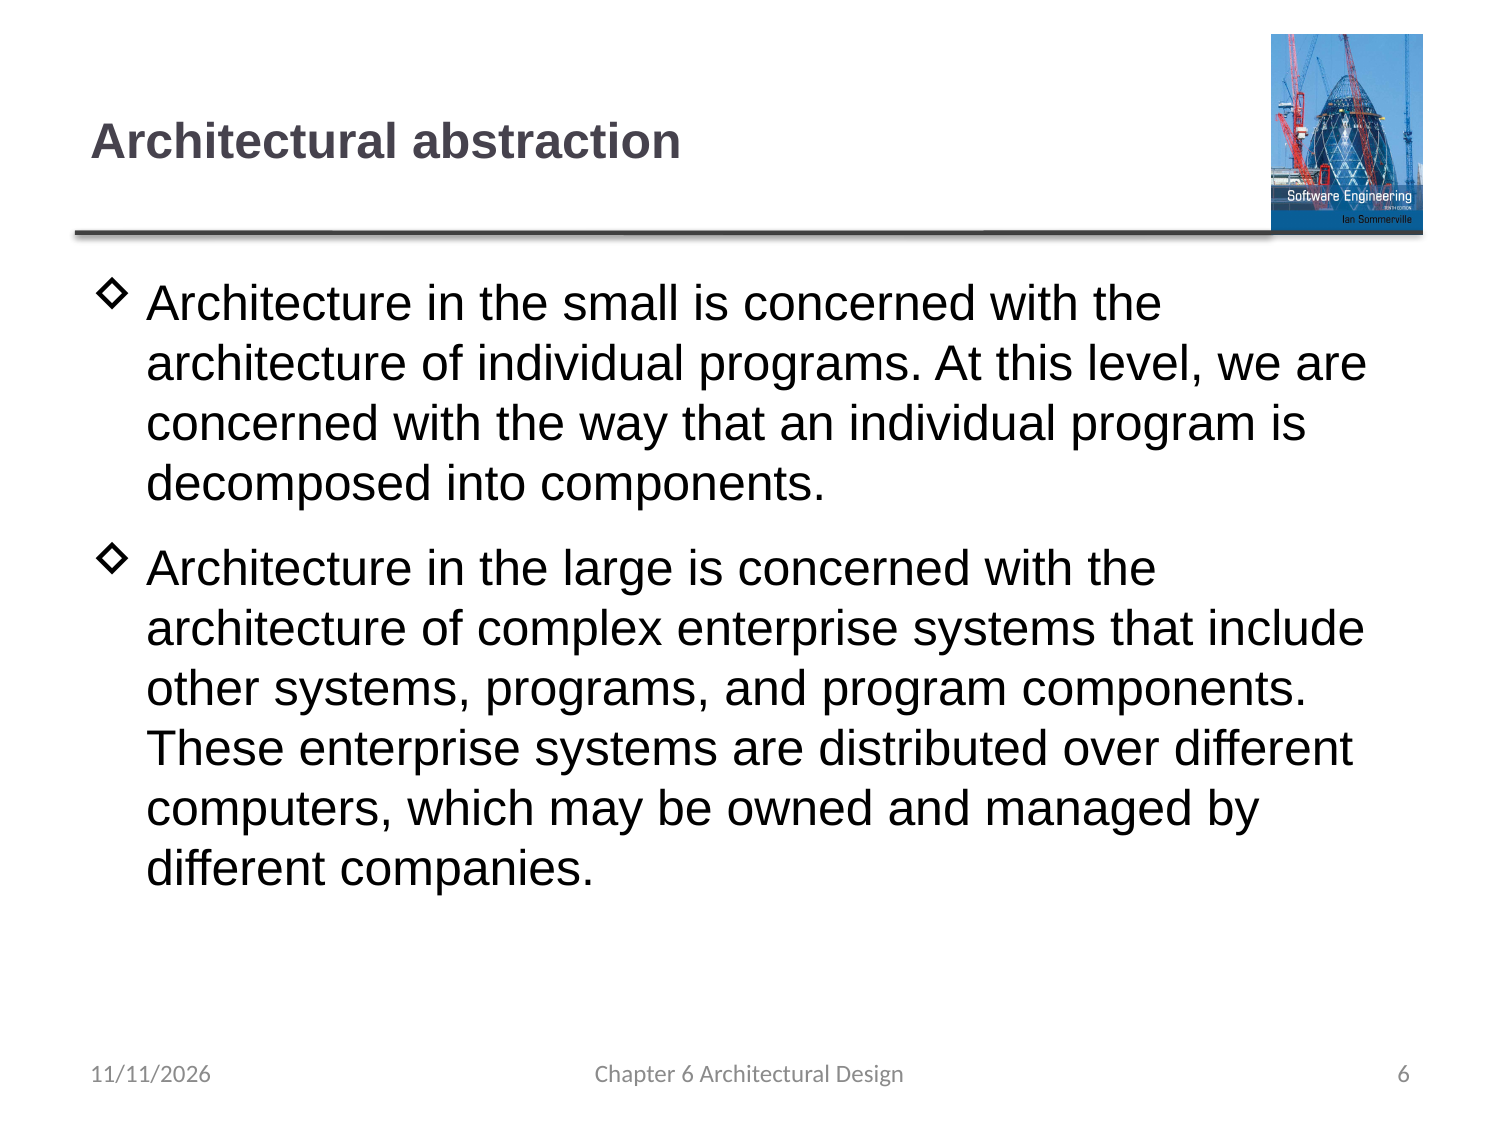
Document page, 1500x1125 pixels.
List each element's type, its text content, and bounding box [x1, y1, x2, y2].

slide_number 6 [1074, 1042, 1425, 1103]
picture [1271, 34, 1423, 230]
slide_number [75, 1042, 425, 1103]
footer Chapter 6 Architectural Design [512, 1042, 988, 1103]
list Architecture in the small is concerned with the architecture of individual programs. At this level, we are concerned with the way that an individual program is decomposed into components. Architecture in the large is concerned with the architecture of complex enterprise systems that include other systems, programs, and program components. These enterprise systems are distributed over different computers, which may be owned and managed by different companies. [75, 262, 1425, 1005]
title Architectural abstraction [74, 44, 1272, 233]
